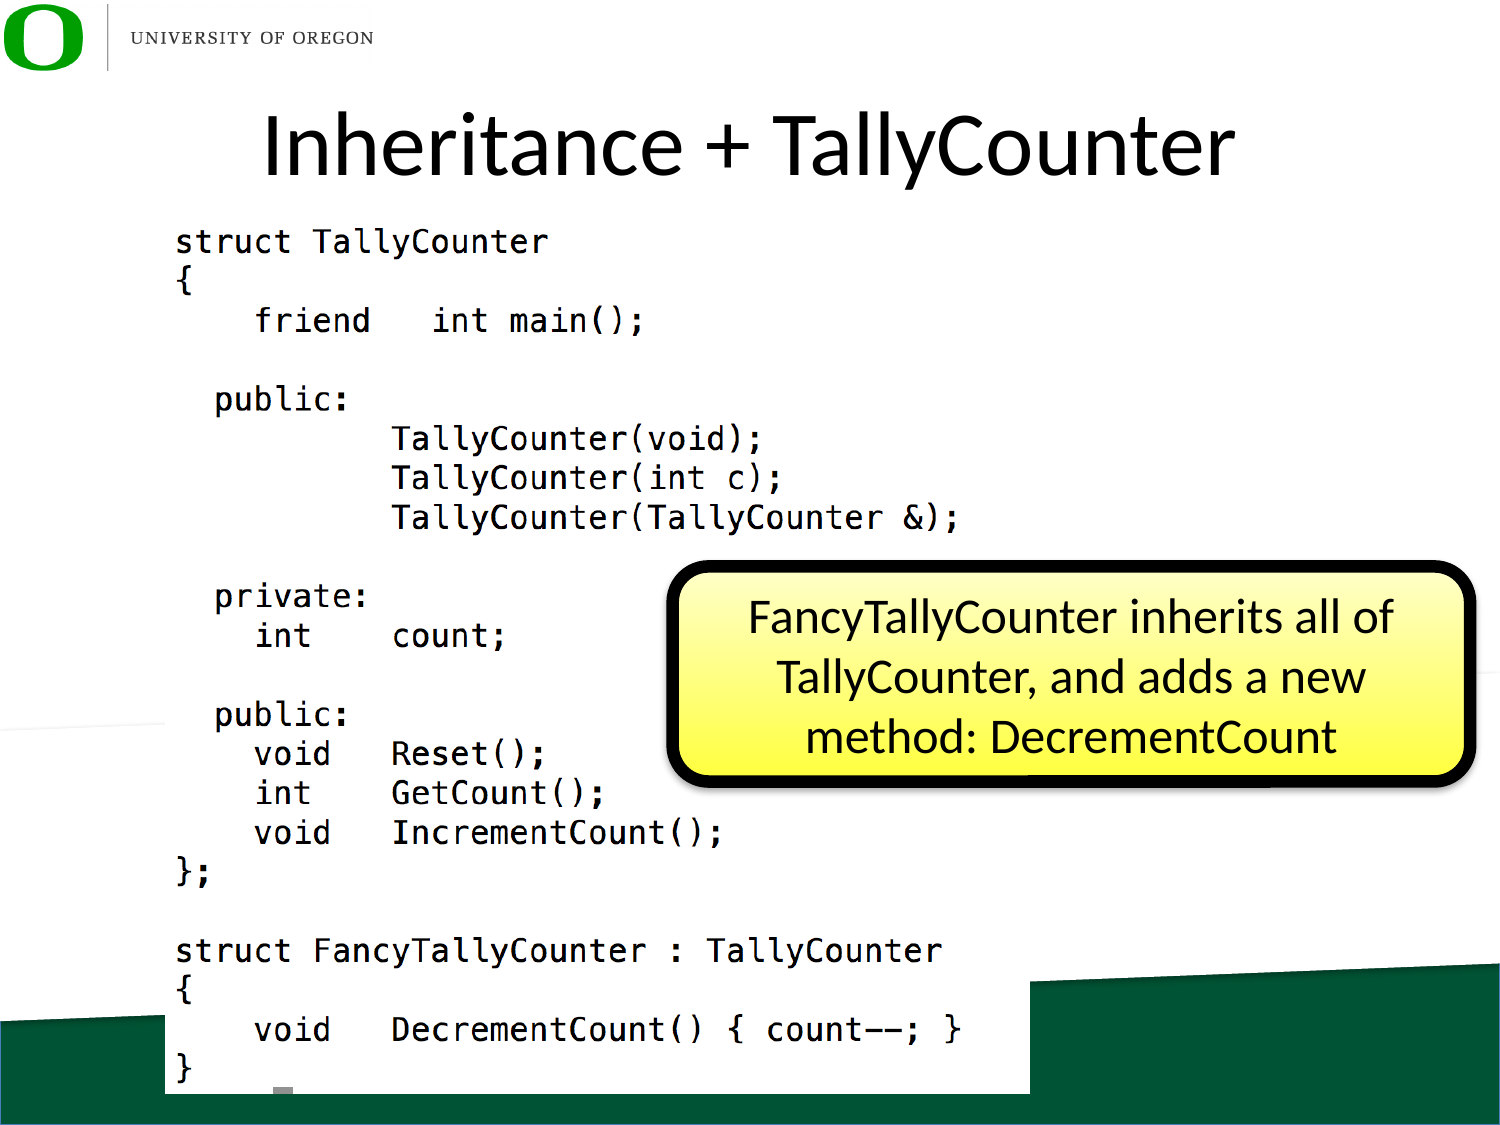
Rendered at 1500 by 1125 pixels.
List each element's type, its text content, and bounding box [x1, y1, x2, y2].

picture [4, 4, 373, 71]
picture [165, 222, 1030, 1094]
text_box FancyTallyCounter inherits all of TallyCounter, and adds a new method: DecrementCount [1034, 565, 1471, 783]
title Inheritance + TallyCounter [75, 45, 1425, 233]
